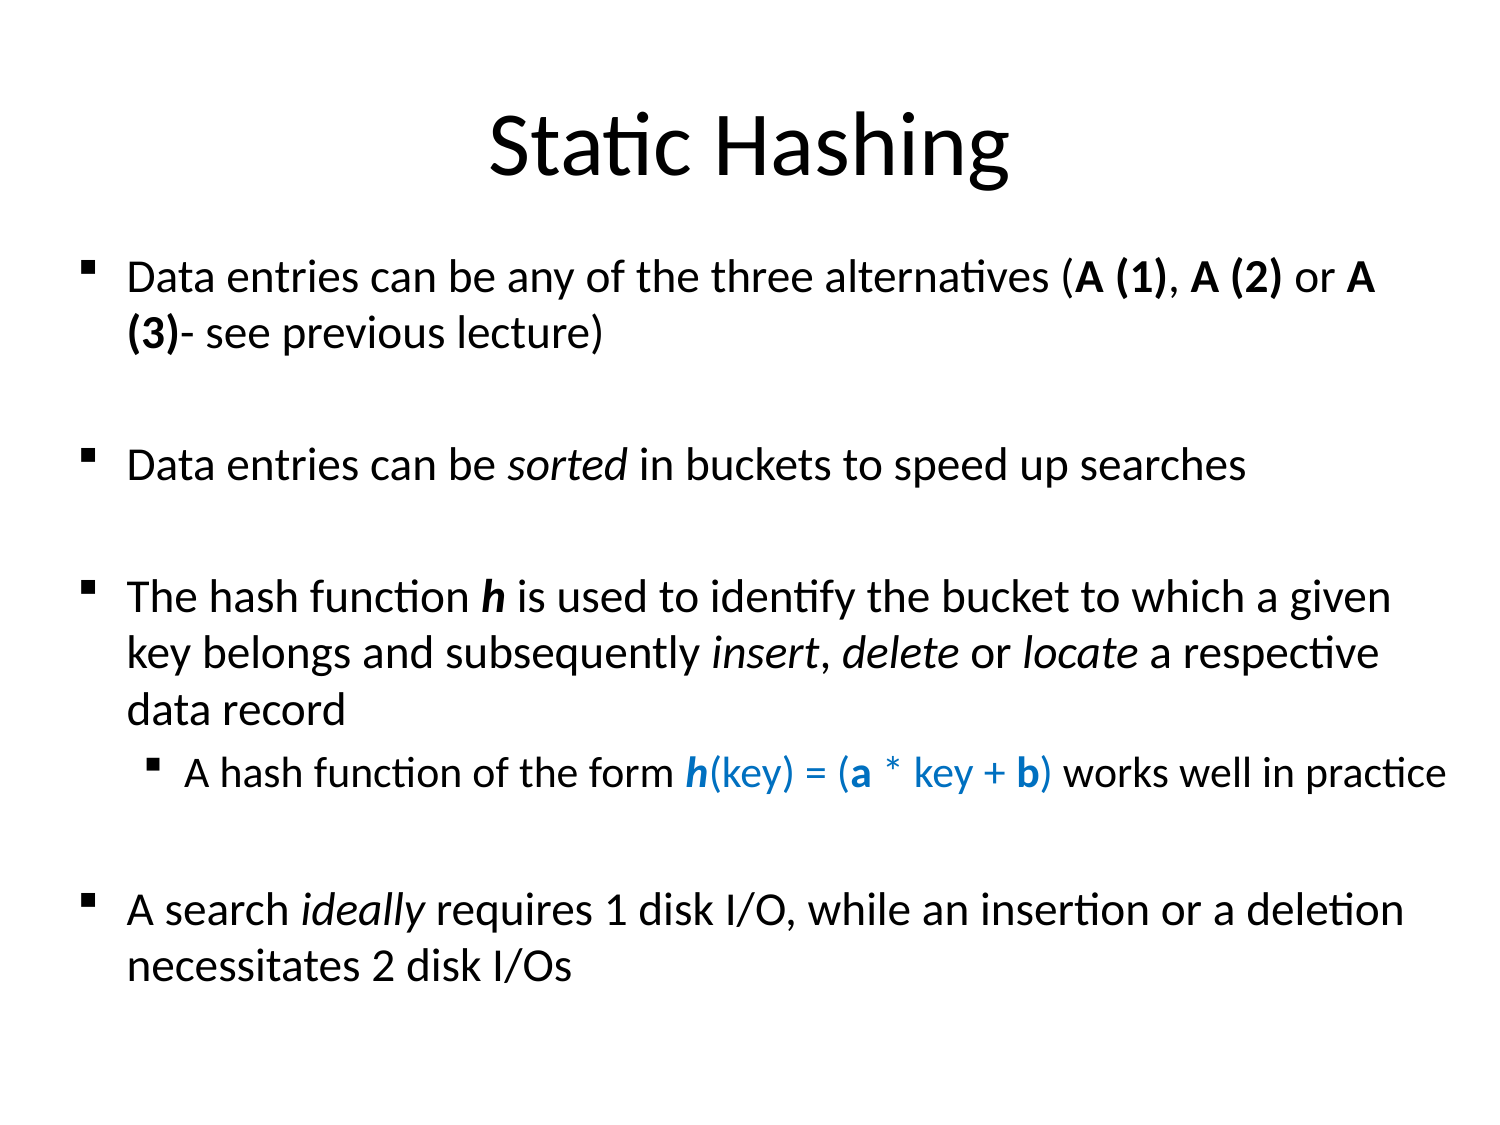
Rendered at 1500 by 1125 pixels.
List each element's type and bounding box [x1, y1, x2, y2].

title [75, 45, 1425, 233]
list [62, 237, 1463, 1050]
